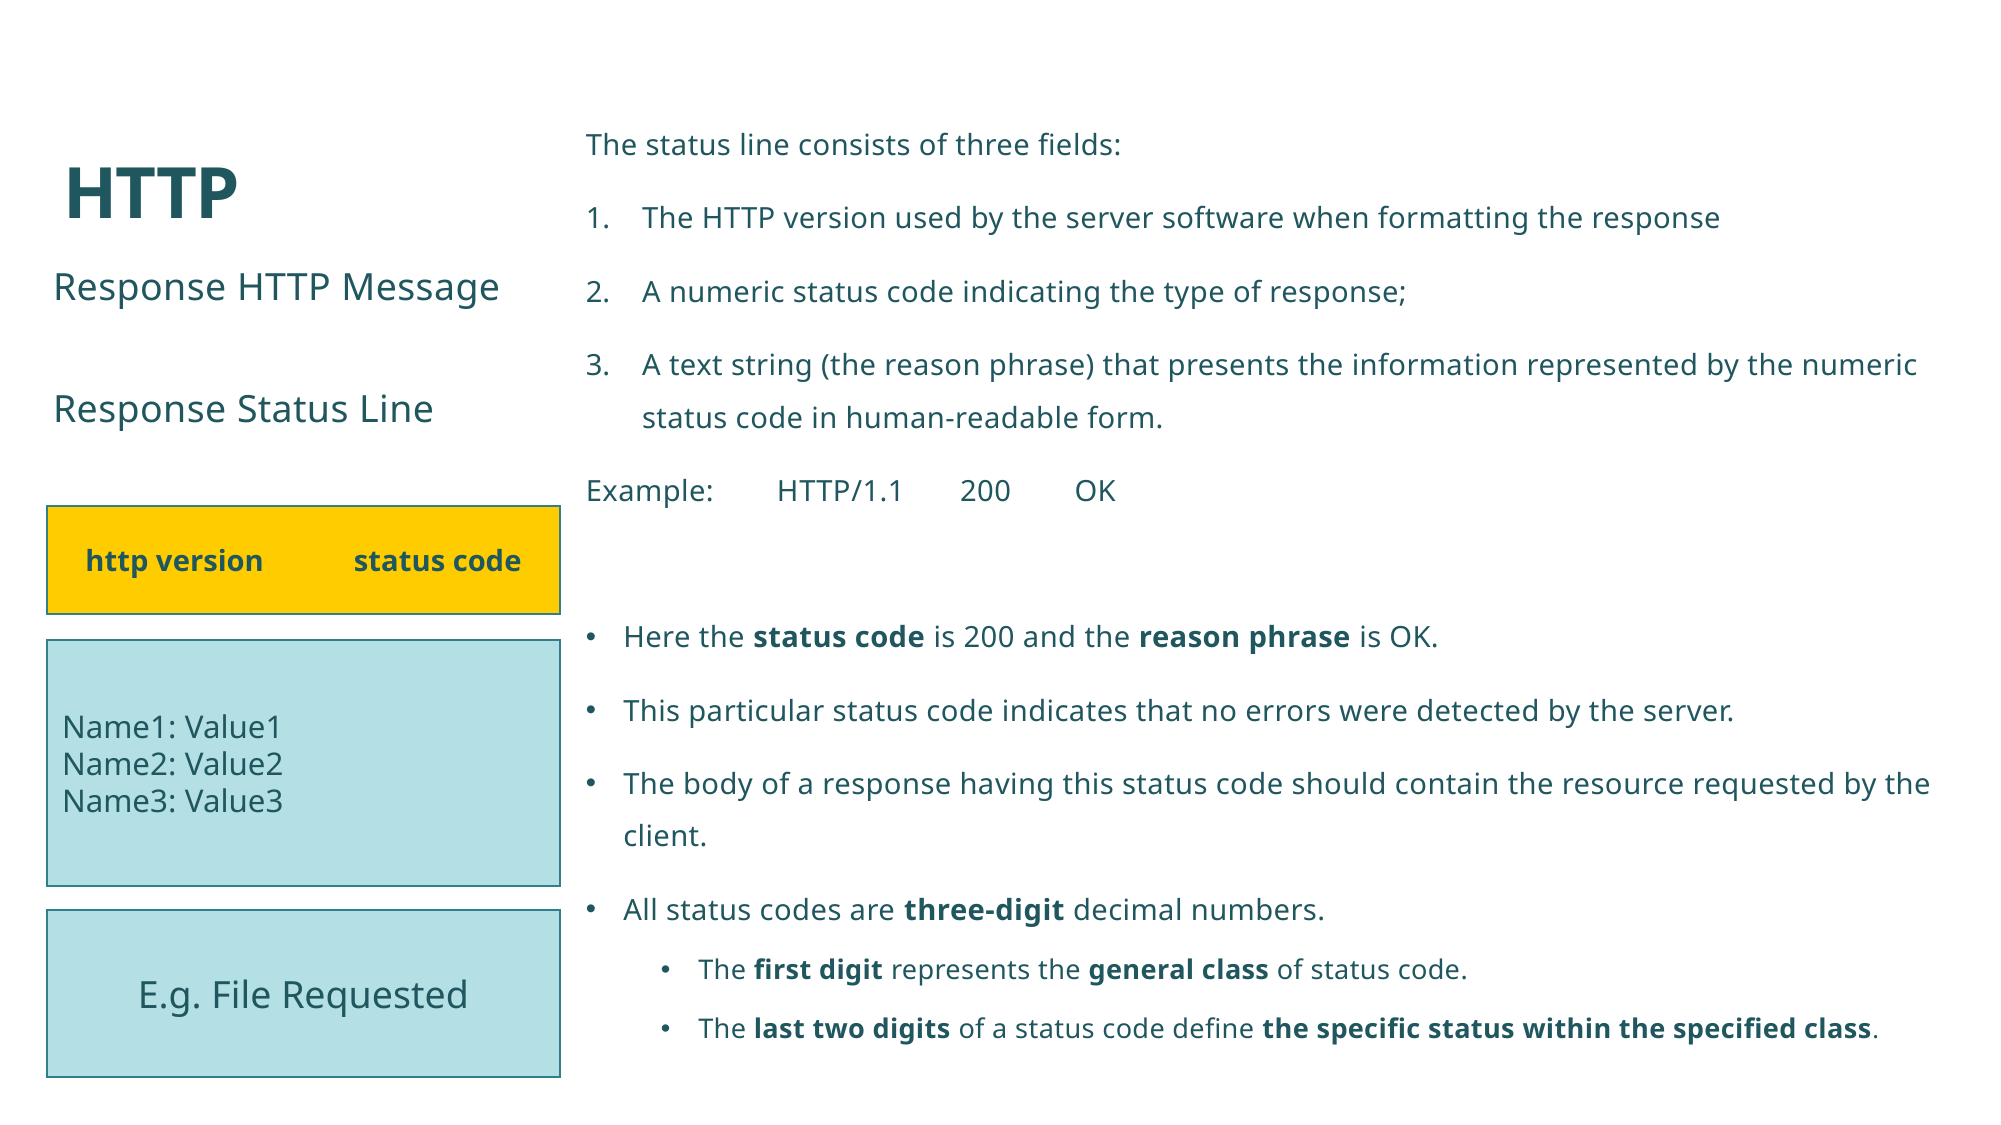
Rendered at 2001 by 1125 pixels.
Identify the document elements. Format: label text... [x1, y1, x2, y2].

title HTTP [48, 52, 551, 242]
text_box http version status code [46, 505, 561, 615]
text_box E.g. File Requested [46, 909, 561, 1078]
list The status line consists of three fields: The HTTP version used by the server software when formatting the response A numeric status code indicating the type of response; A text string (the reason phrase) that presents the information represented by the numeric status code in human-readable form. Example: HTTP/1.1 200 OK Here the status code is 200 and the reason phrase is OK. This particular status code indicates that no errors were detected by the server. The body of a response having this status code should contain the resource requested by the client. All status codes are three-digit decimal numbers. The first digit represents the general class of status code. The last two digits of a status code define the specific status within the specified class. [570, 101, 1977, 1085]
text_box Name1: Value1 Name2: Value2 Name3: Value3 [46, 639, 561, 887]
list Response HTTP Message Response Status Line [38, 260, 560, 439]
